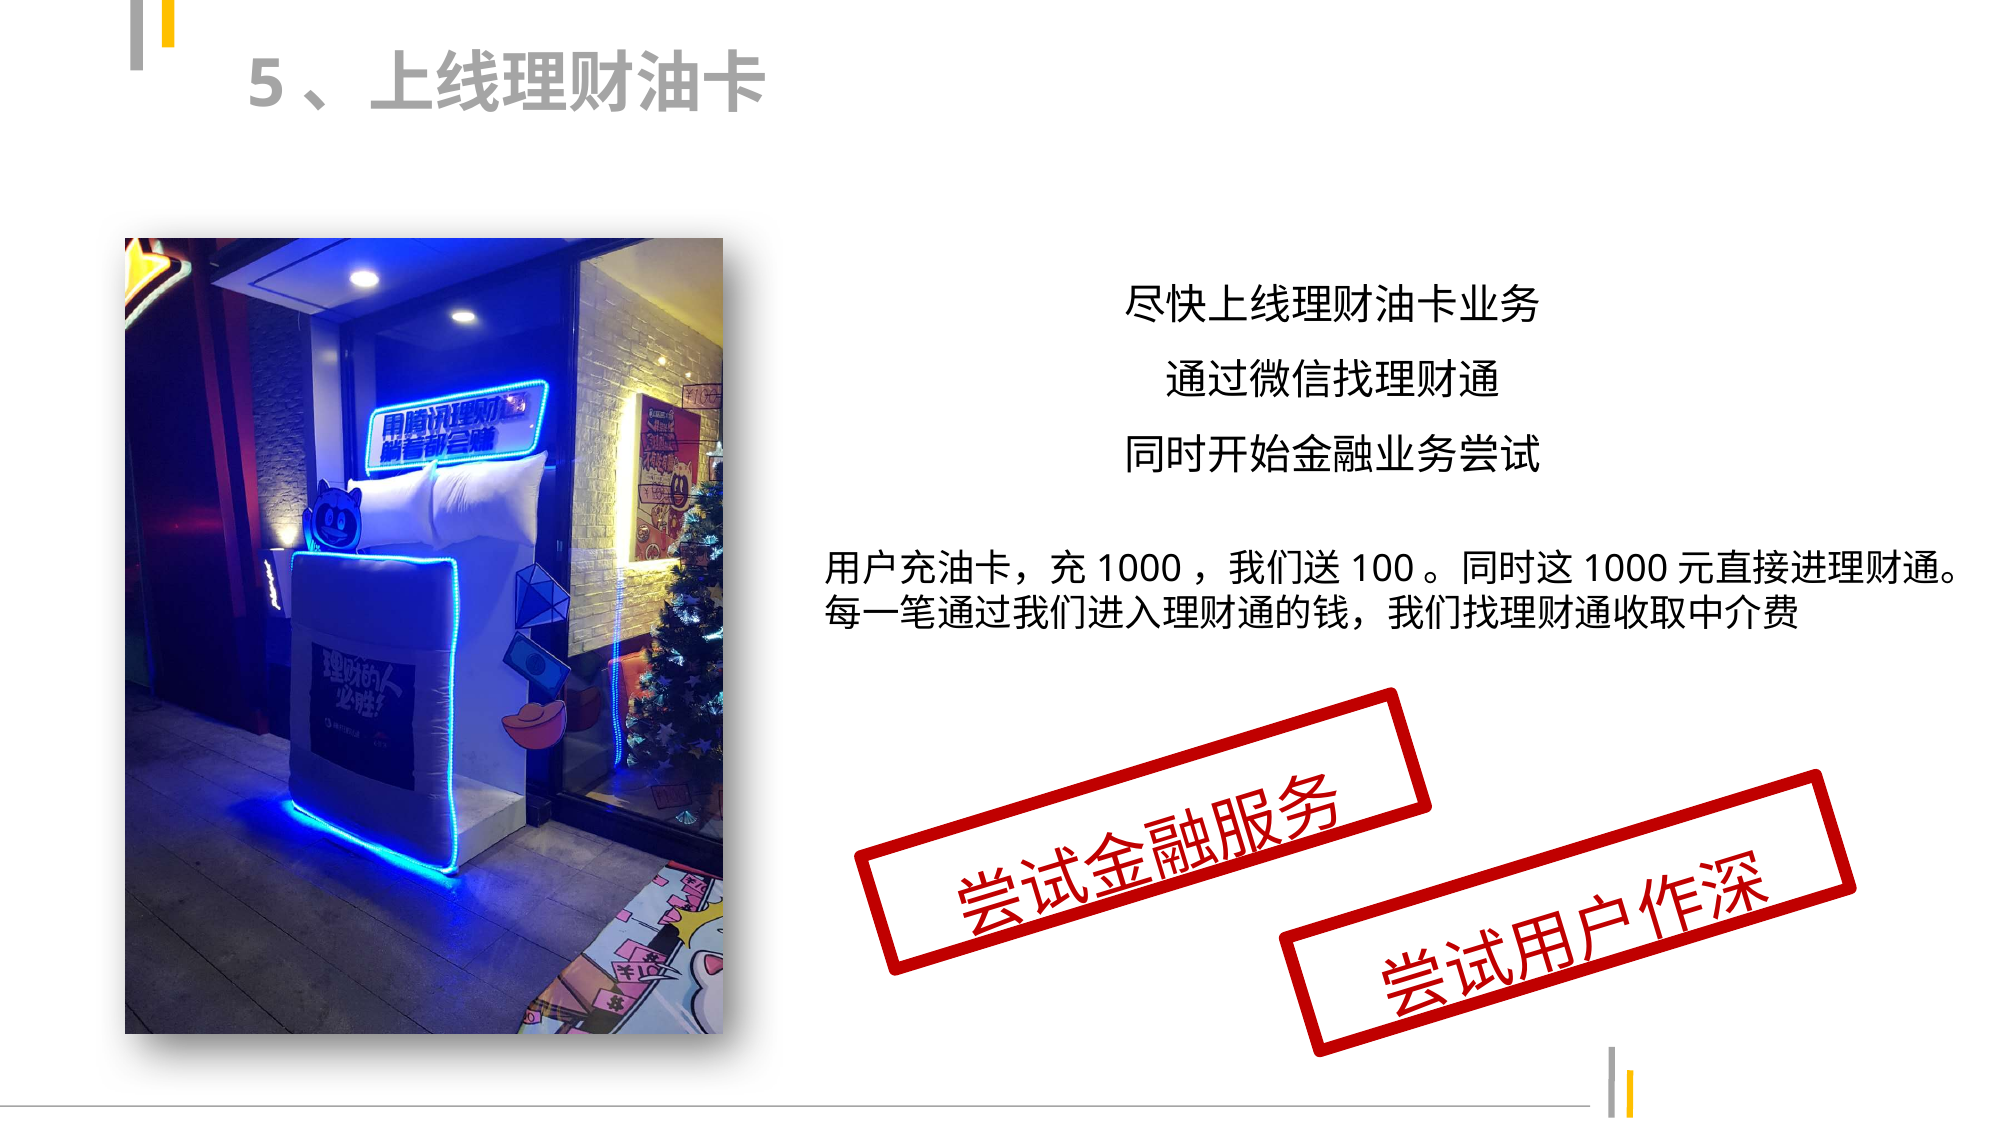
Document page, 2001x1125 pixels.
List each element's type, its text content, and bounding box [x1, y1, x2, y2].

text_box 用户充油卡，充1000，我们送100。同时这1000元直接进理财通。 每一笔通过我们进入理财通的钱，我们找理财通收取中介费 [809, 536, 2000, 642]
picture [125, 238, 723, 1035]
text_box 5、上线理财油卡 [232, 19, 1851, 140]
text_box 尽快上线理财油卡业务 通过微信找理财通 同时开始金融业务尝试 [723, 245, 1949, 486]
text_box 尝试金融服务 [860, 693, 1426, 970]
text_box 尝试用户作深 [1285, 775, 1851, 1051]
